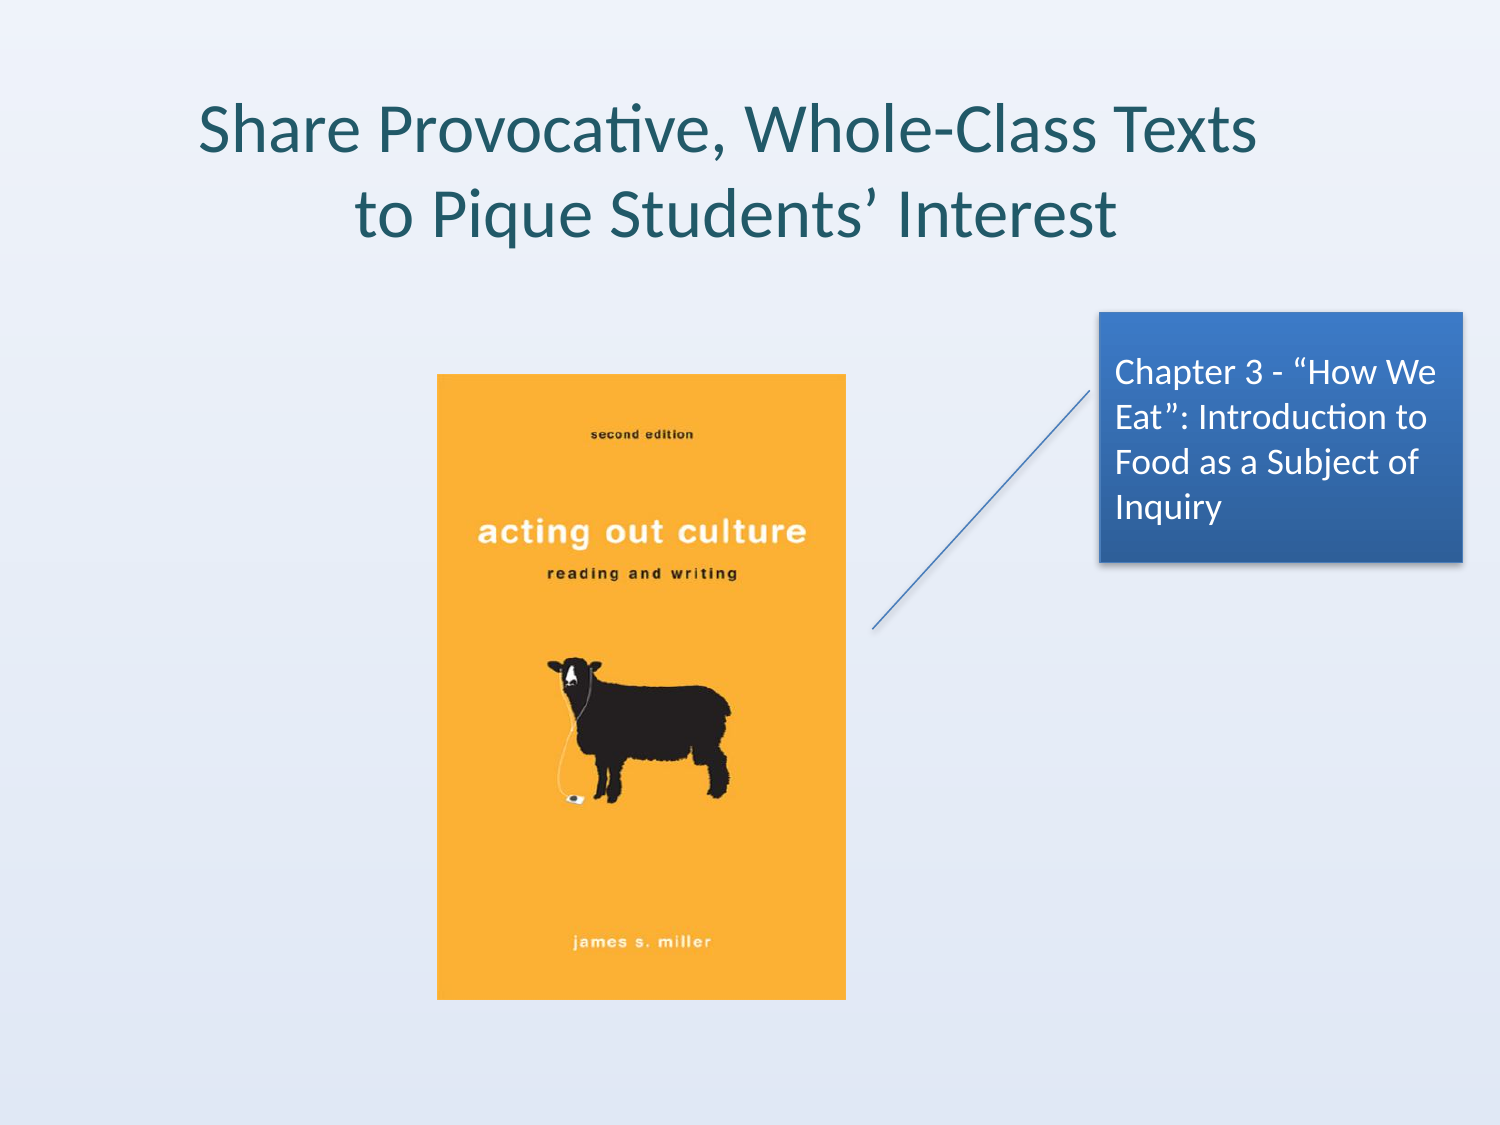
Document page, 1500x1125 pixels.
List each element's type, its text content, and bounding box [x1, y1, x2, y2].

text_box Chapter 3 - “How We Eat”: Introduction to Food as a Subject of Inquiry [1099, 312, 1463, 563]
text_box Chapter 3 - “How We Eat”: Introduction to Food as a Subject of Inquiry [871, 389, 1091, 630]
picture [437, 374, 846, 1001]
text_box Share Provocative, Whole-Class Texts to Pique Students’ Interest [62, 75, 1413, 263]
